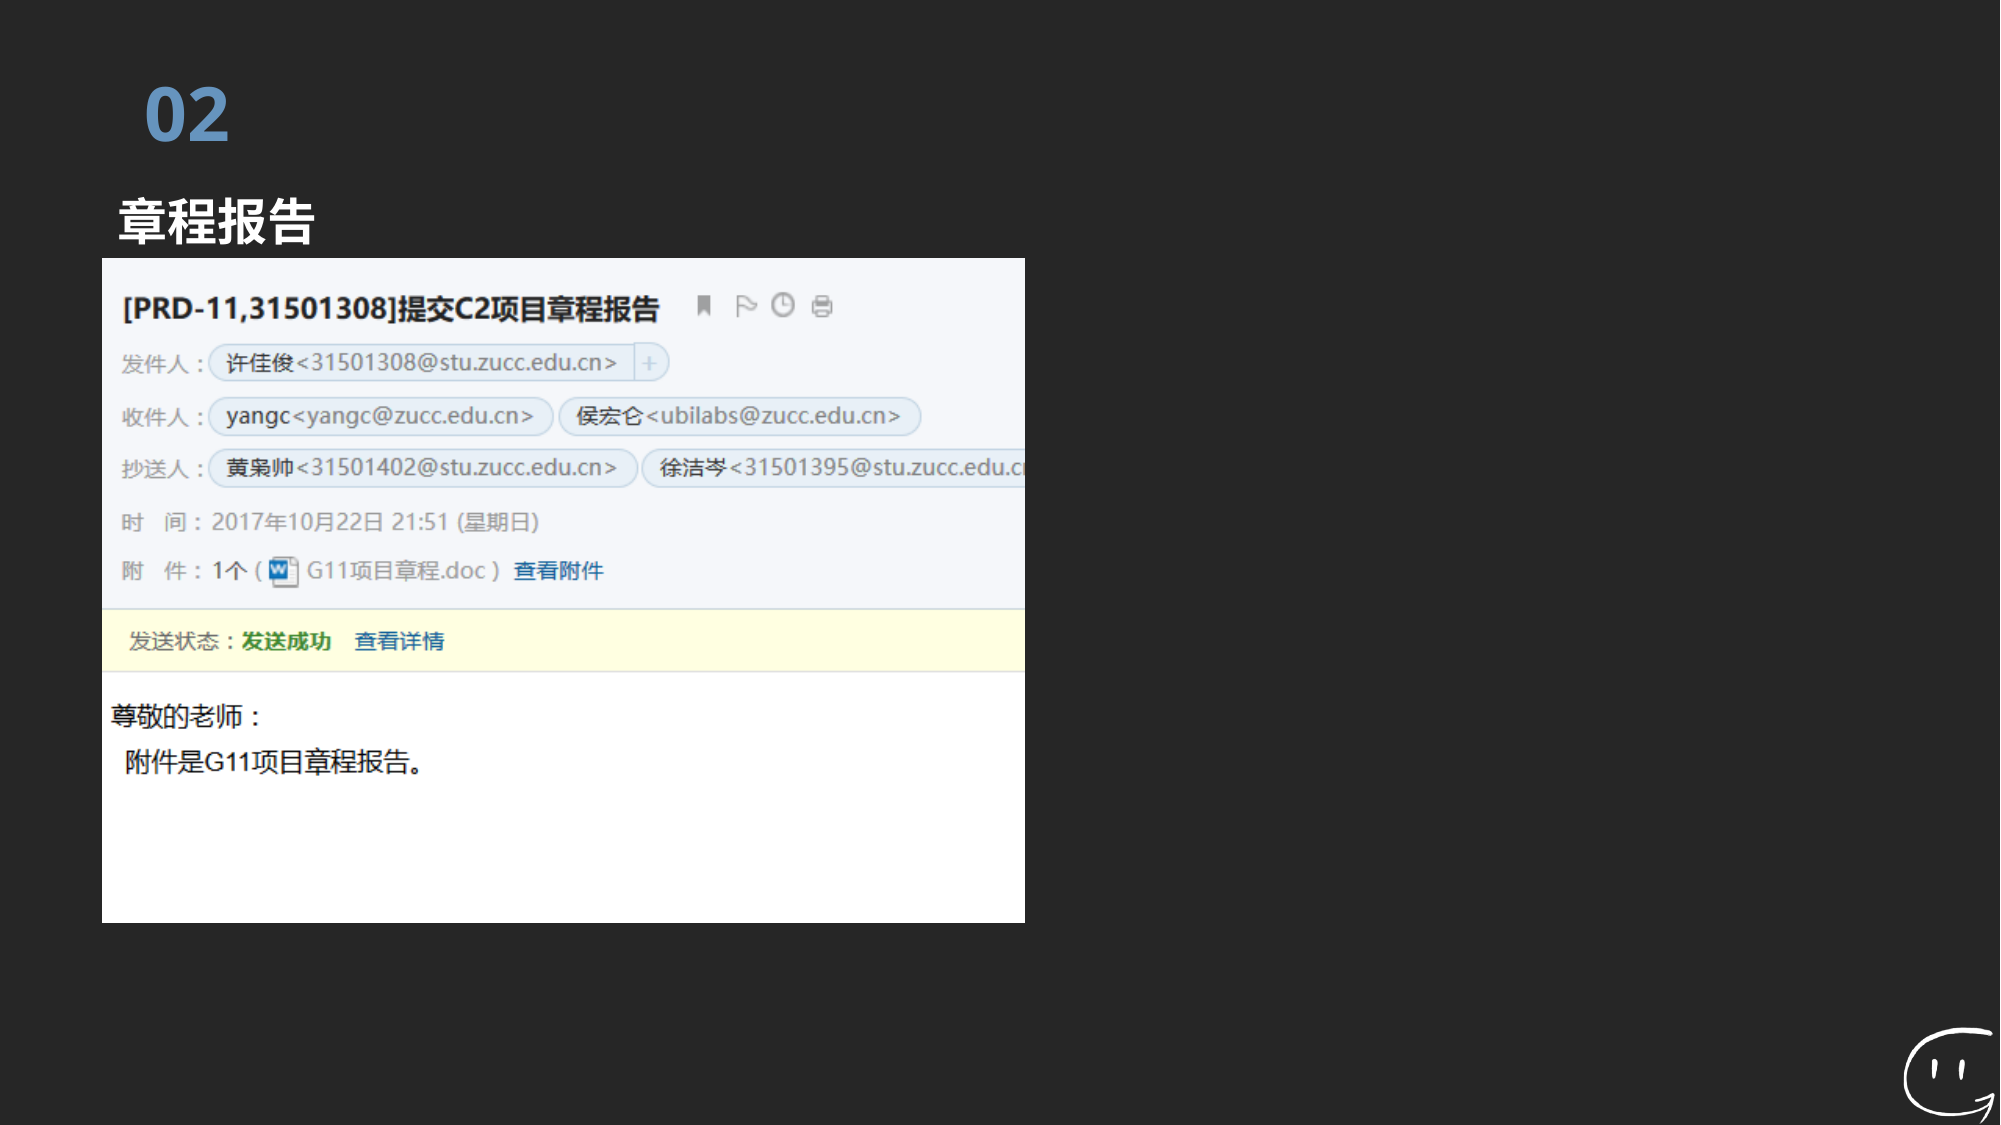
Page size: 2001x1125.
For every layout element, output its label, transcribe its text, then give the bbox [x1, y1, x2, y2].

text_box 章程报告 [102, 182, 520, 258]
title 02 [129, 34, 1876, 200]
picture [1899, 1023, 2000, 1125]
picture [102, 258, 1025, 923]
